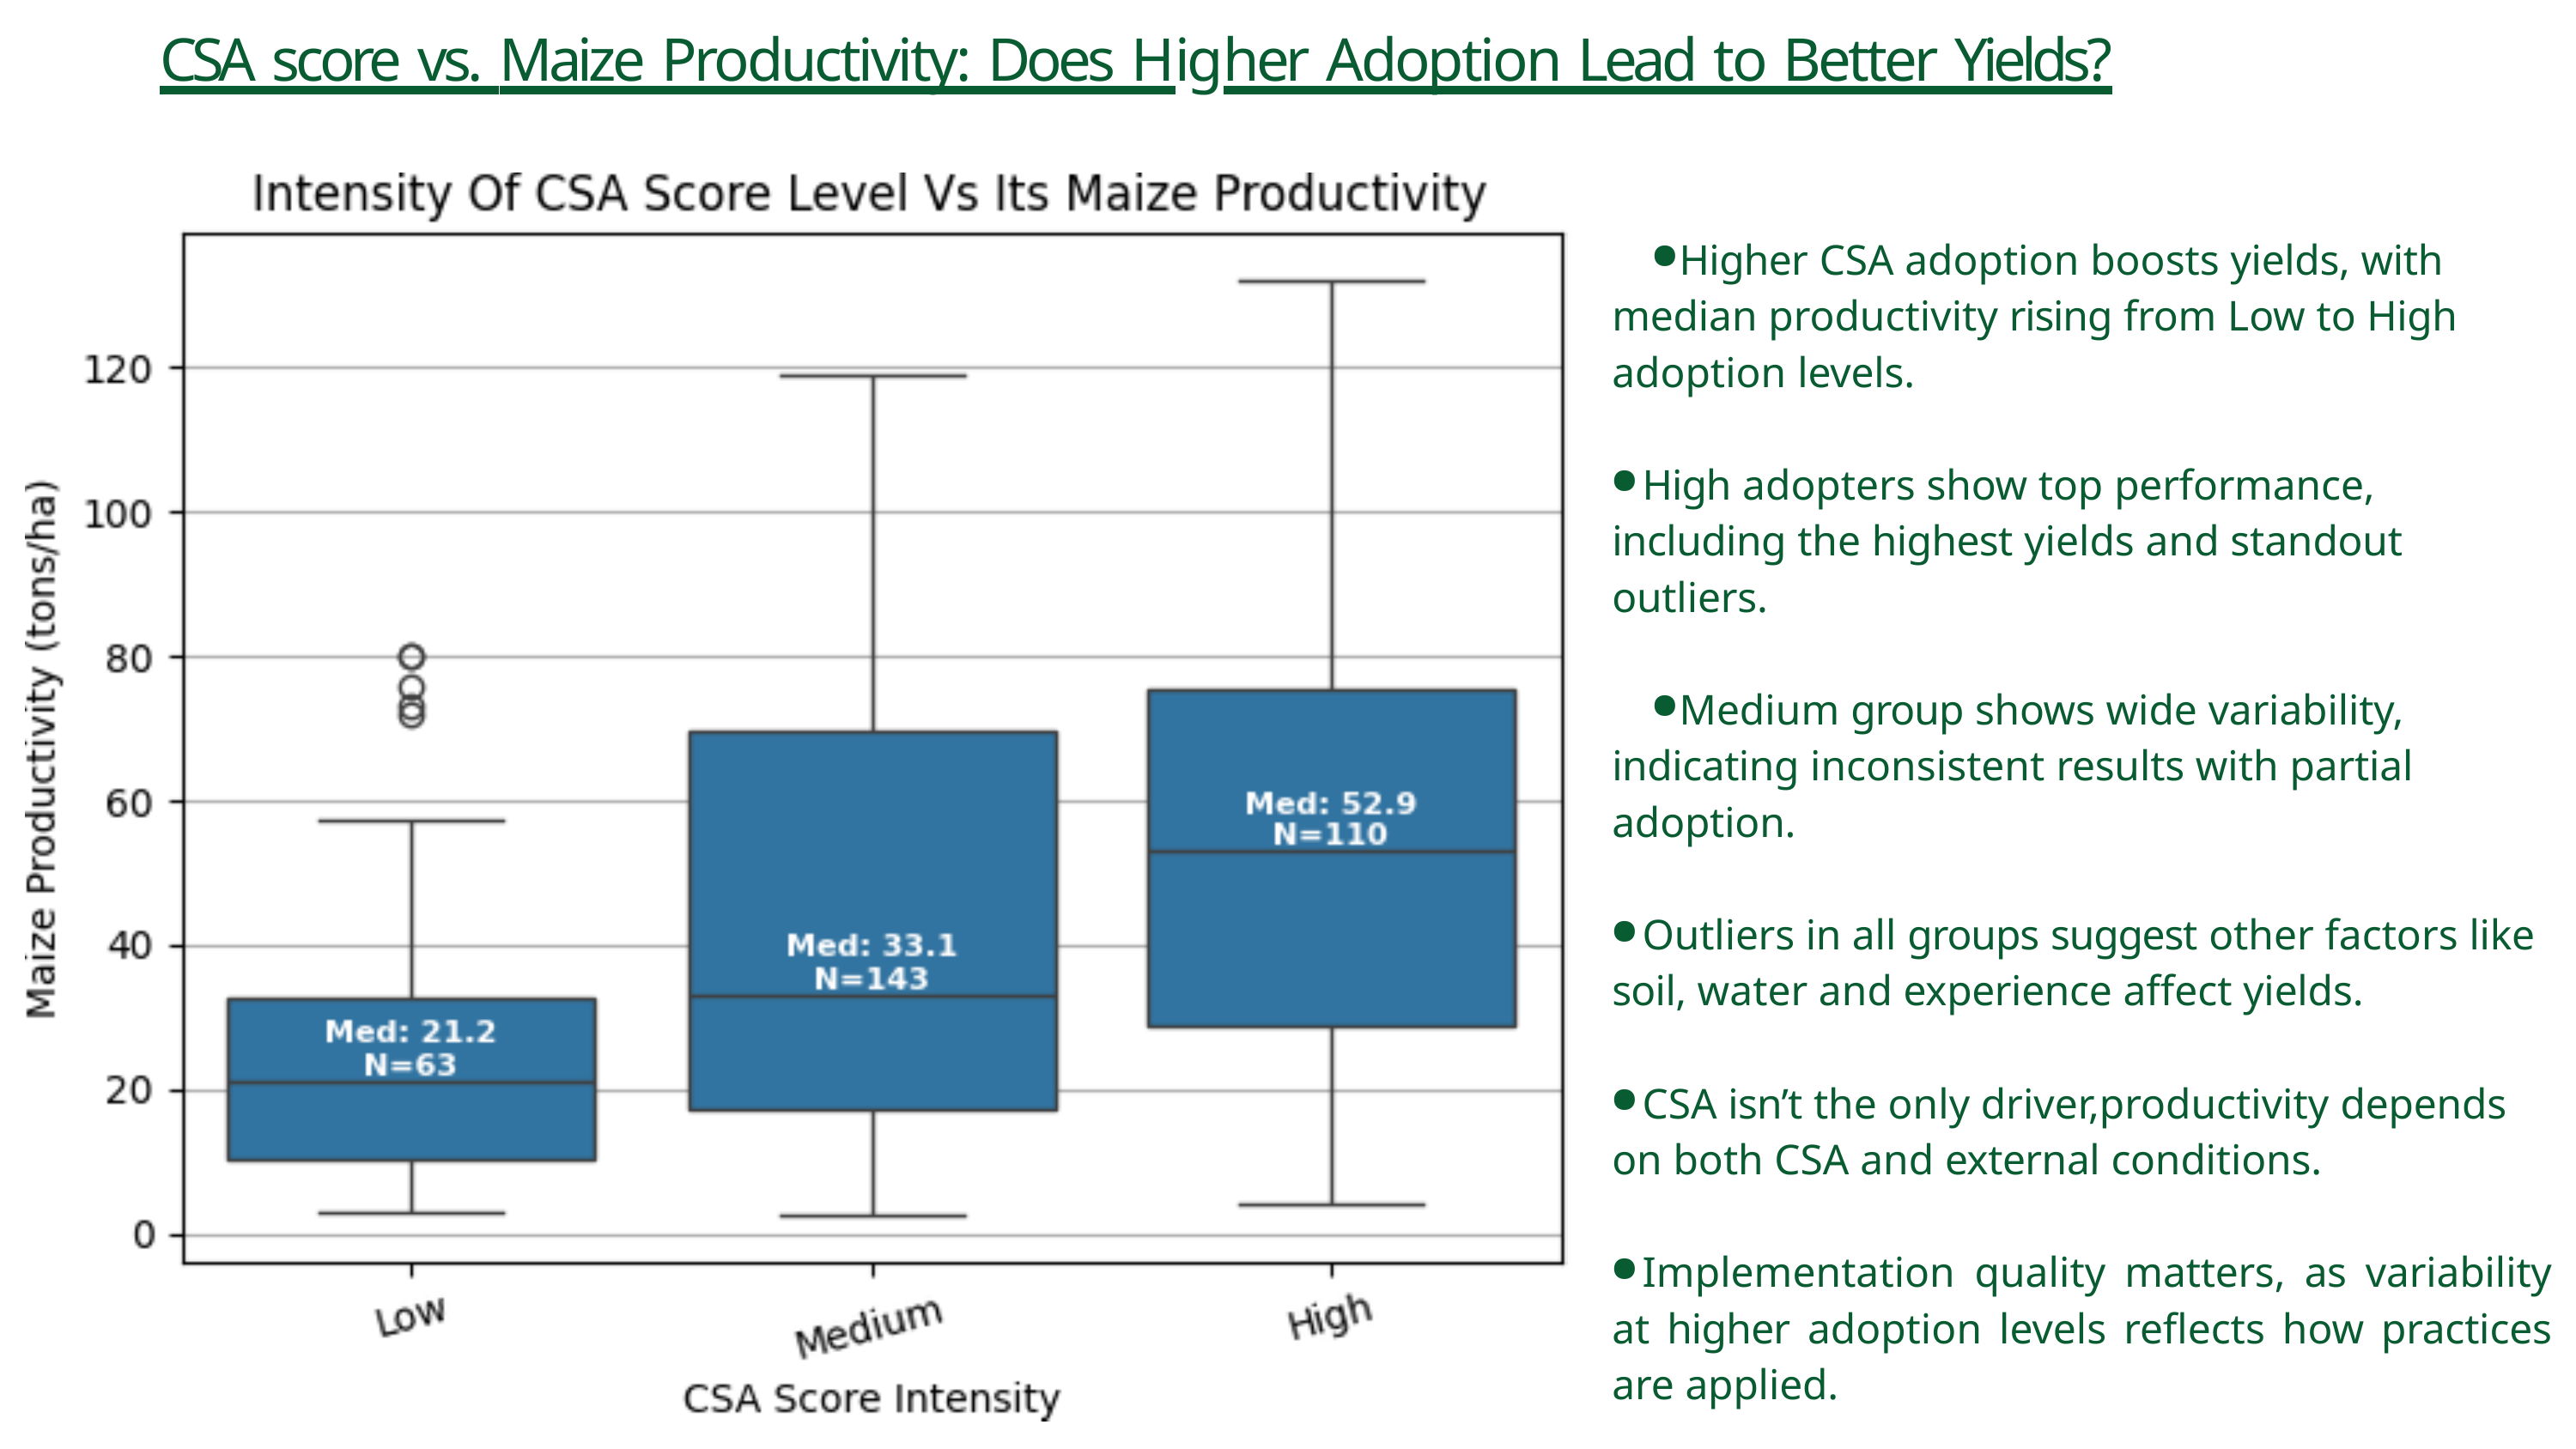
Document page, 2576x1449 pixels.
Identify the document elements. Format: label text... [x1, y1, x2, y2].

text_box Higher CSA adoption boosts yields, with median productivity rising from Low to High adoption levels. High adopters show top performance, including the highest yields and standout outliers. Medium group shows wide variability, indicating inconsistent results with partial adoption. Outliers in all groups suggest other factors like soil, water and experience affect yields. CSA isn’t the only driver,productivity depends on both CSA and external conditions. Implementation quality matters, as variability at higher adoption levels reflects how practices are applied. [1610, 225, 2561, 1409]
title CSA score vs. Maize Productivity: Does Higher Adoption Lead to Better Yields? [42, 0, 2445, 264]
picture [24, 172, 1568, 1422]
